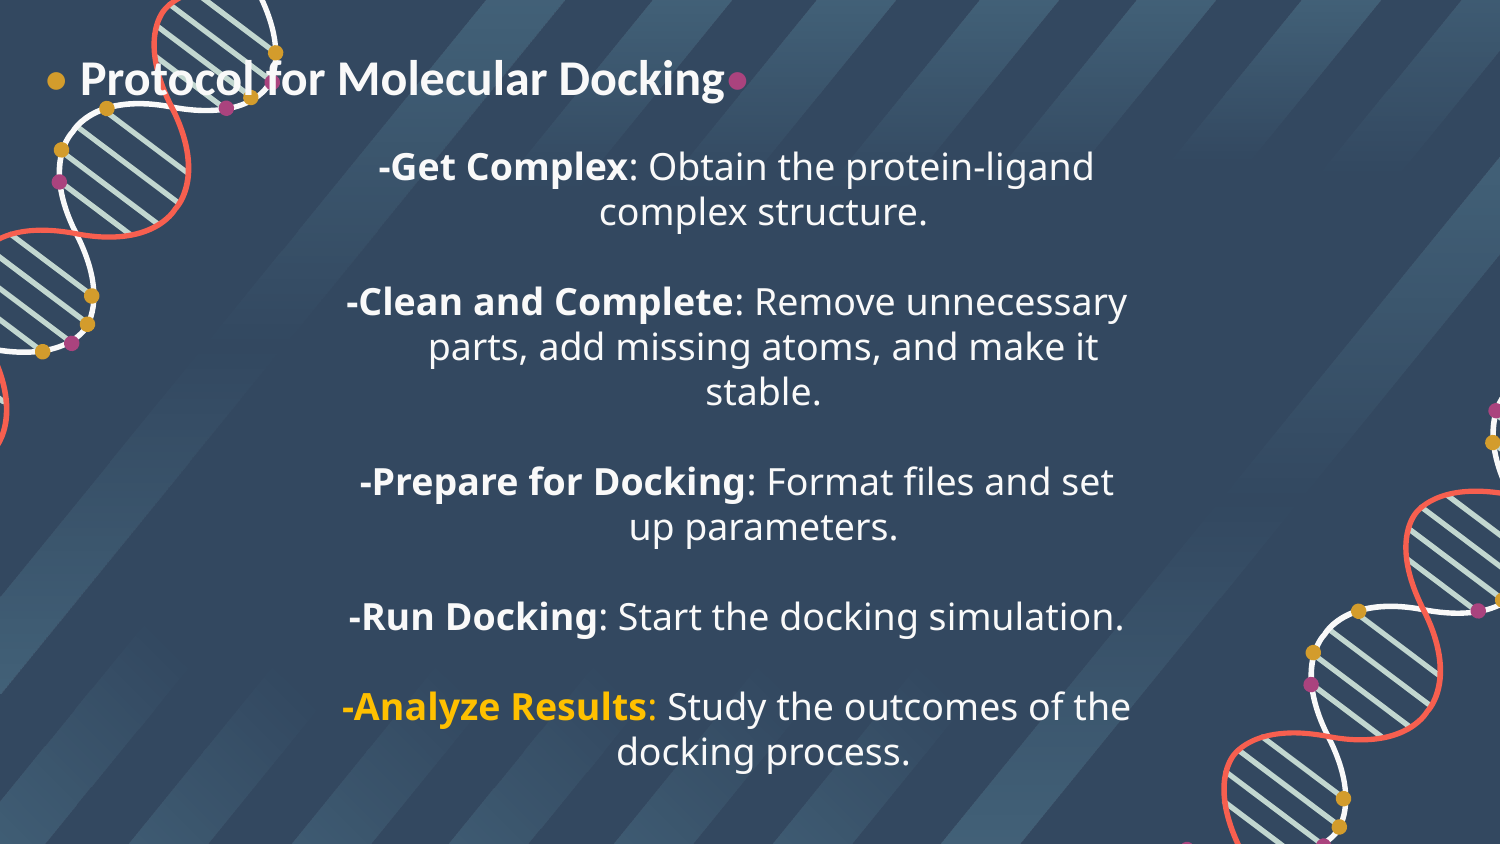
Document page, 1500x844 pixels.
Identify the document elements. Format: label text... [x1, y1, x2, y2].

subtitle -Get Complex: Obtain the protein-ligand complex structure. -Clean and Complete: Remove unnecessary parts, add missing atoms, and make it stable. -Prepare for Docking: Format files and set up parameters. -Run Docking: Start the docking simulation. -Analyze Results: Study the outcomes of the docking process. [295, 156, 1157, 782]
title • Protocol for Molecular Docking• [0, 27, 813, 135]
